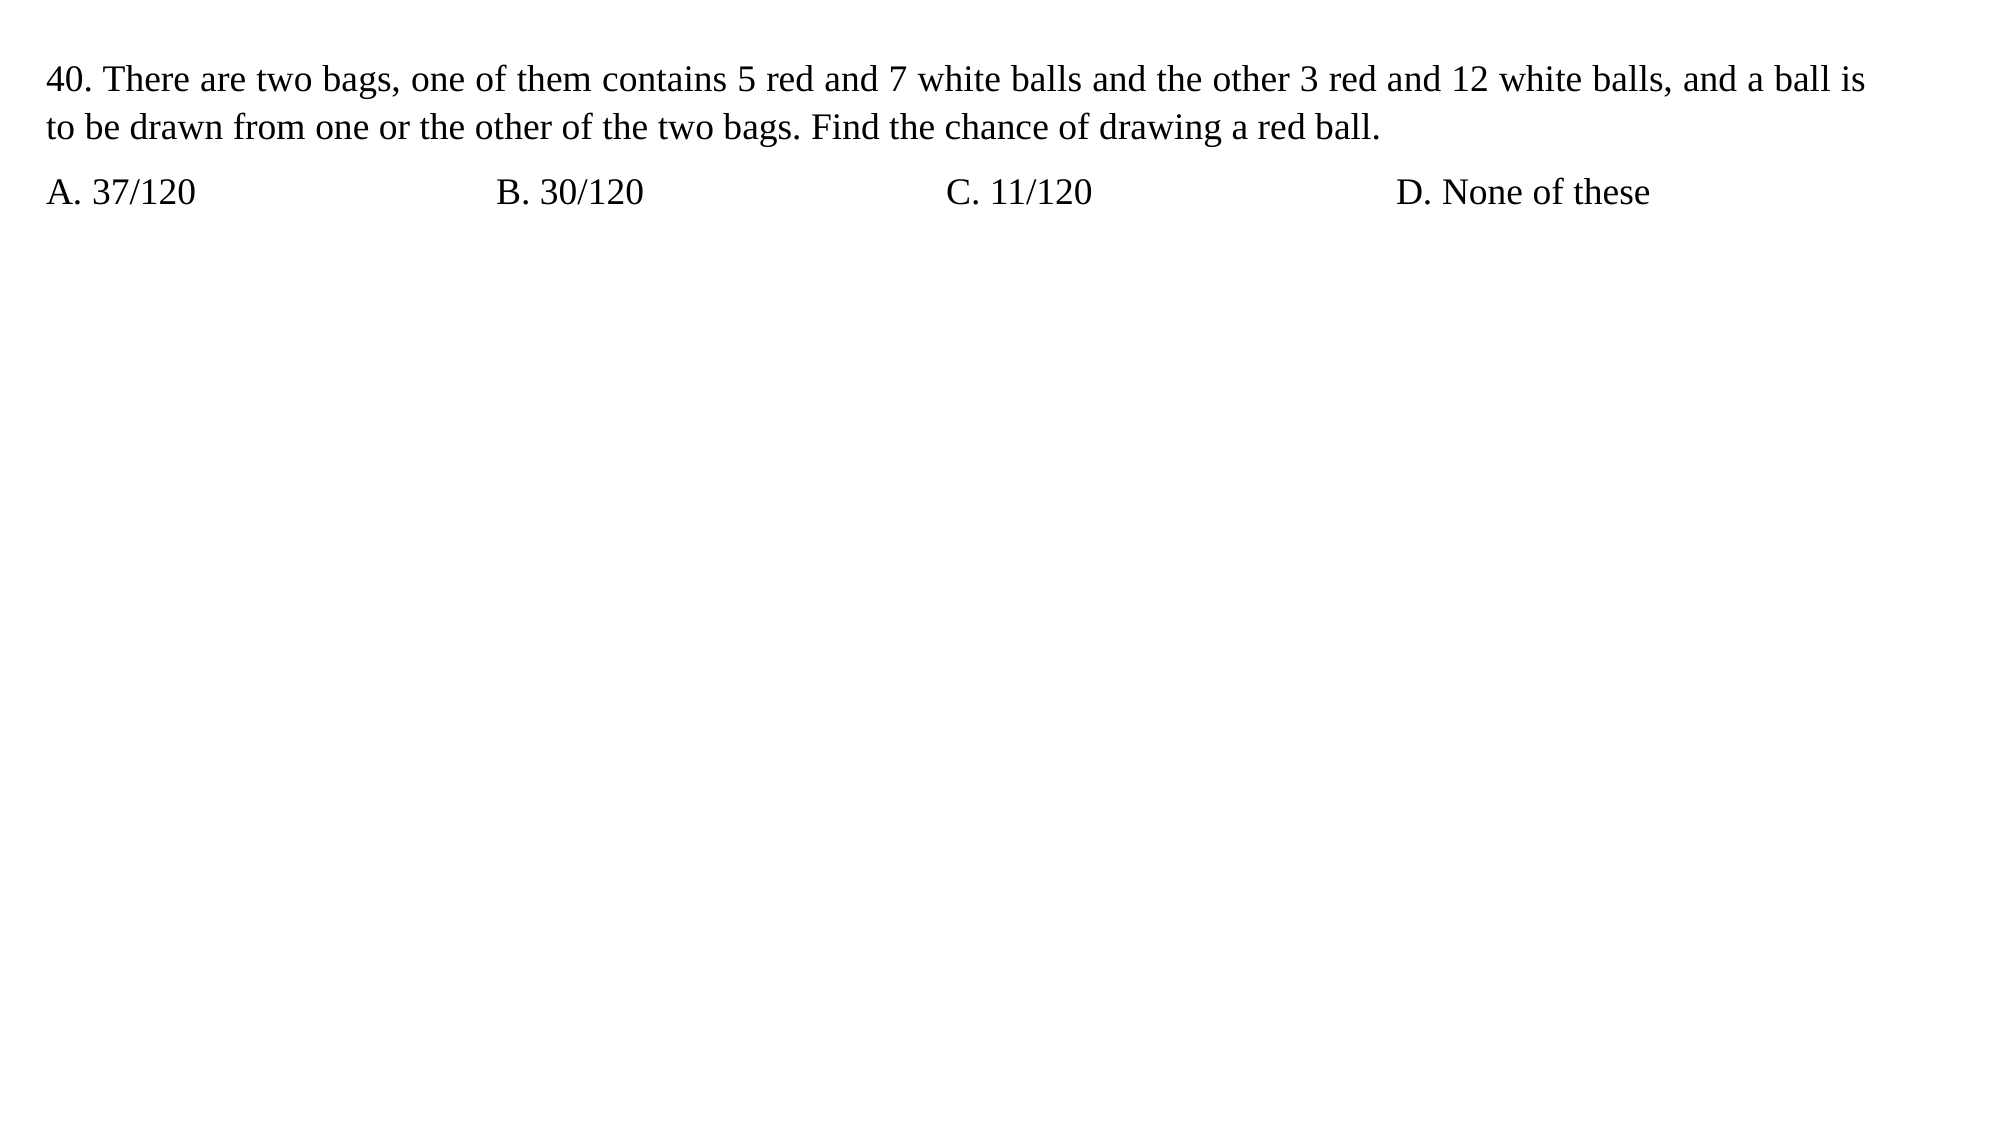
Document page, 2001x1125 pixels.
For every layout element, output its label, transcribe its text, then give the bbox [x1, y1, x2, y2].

text_box 40. There are two bags, one of them contains 5 red and 7 white balls and the other 3 red and 12 white balls, and a ball is to be drawn from one or the other of the two bags. Find the chance of drawing a red ball. A. 37/120 B. 30/120 C. 11/120 D. None of these [31, 43, 1884, 219]
